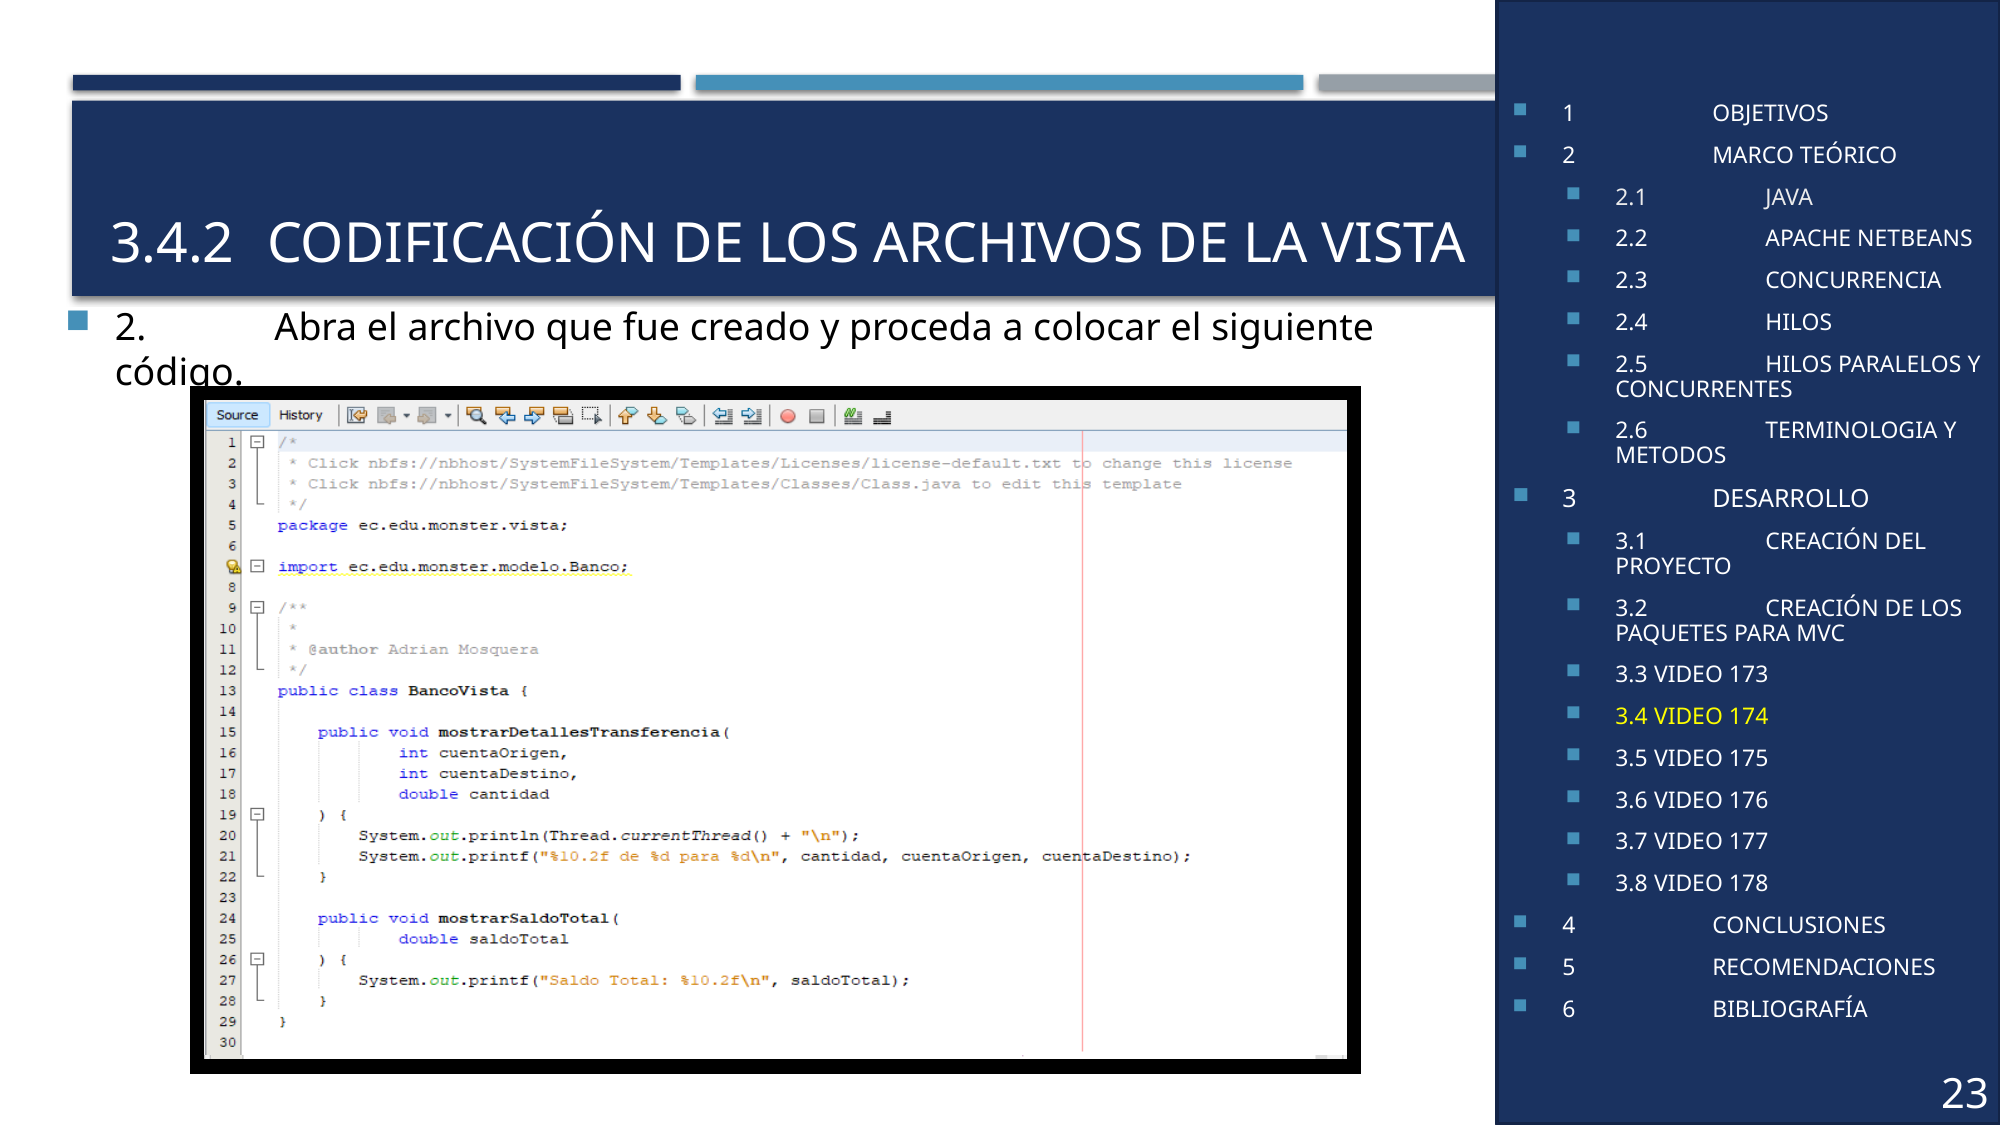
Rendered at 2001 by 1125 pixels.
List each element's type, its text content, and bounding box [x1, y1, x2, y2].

title 3.4.2 CODIFICACIÓN DE LOS ARCHIVOS de la vista [95, 115, 1490, 282]
list 2. Abra el archivo que fue creado y proceda a colocar el siguiente código. [49, 257, 1476, 439]
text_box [1496, 0, 2000, 1125]
picture [203, 400, 1348, 1060]
